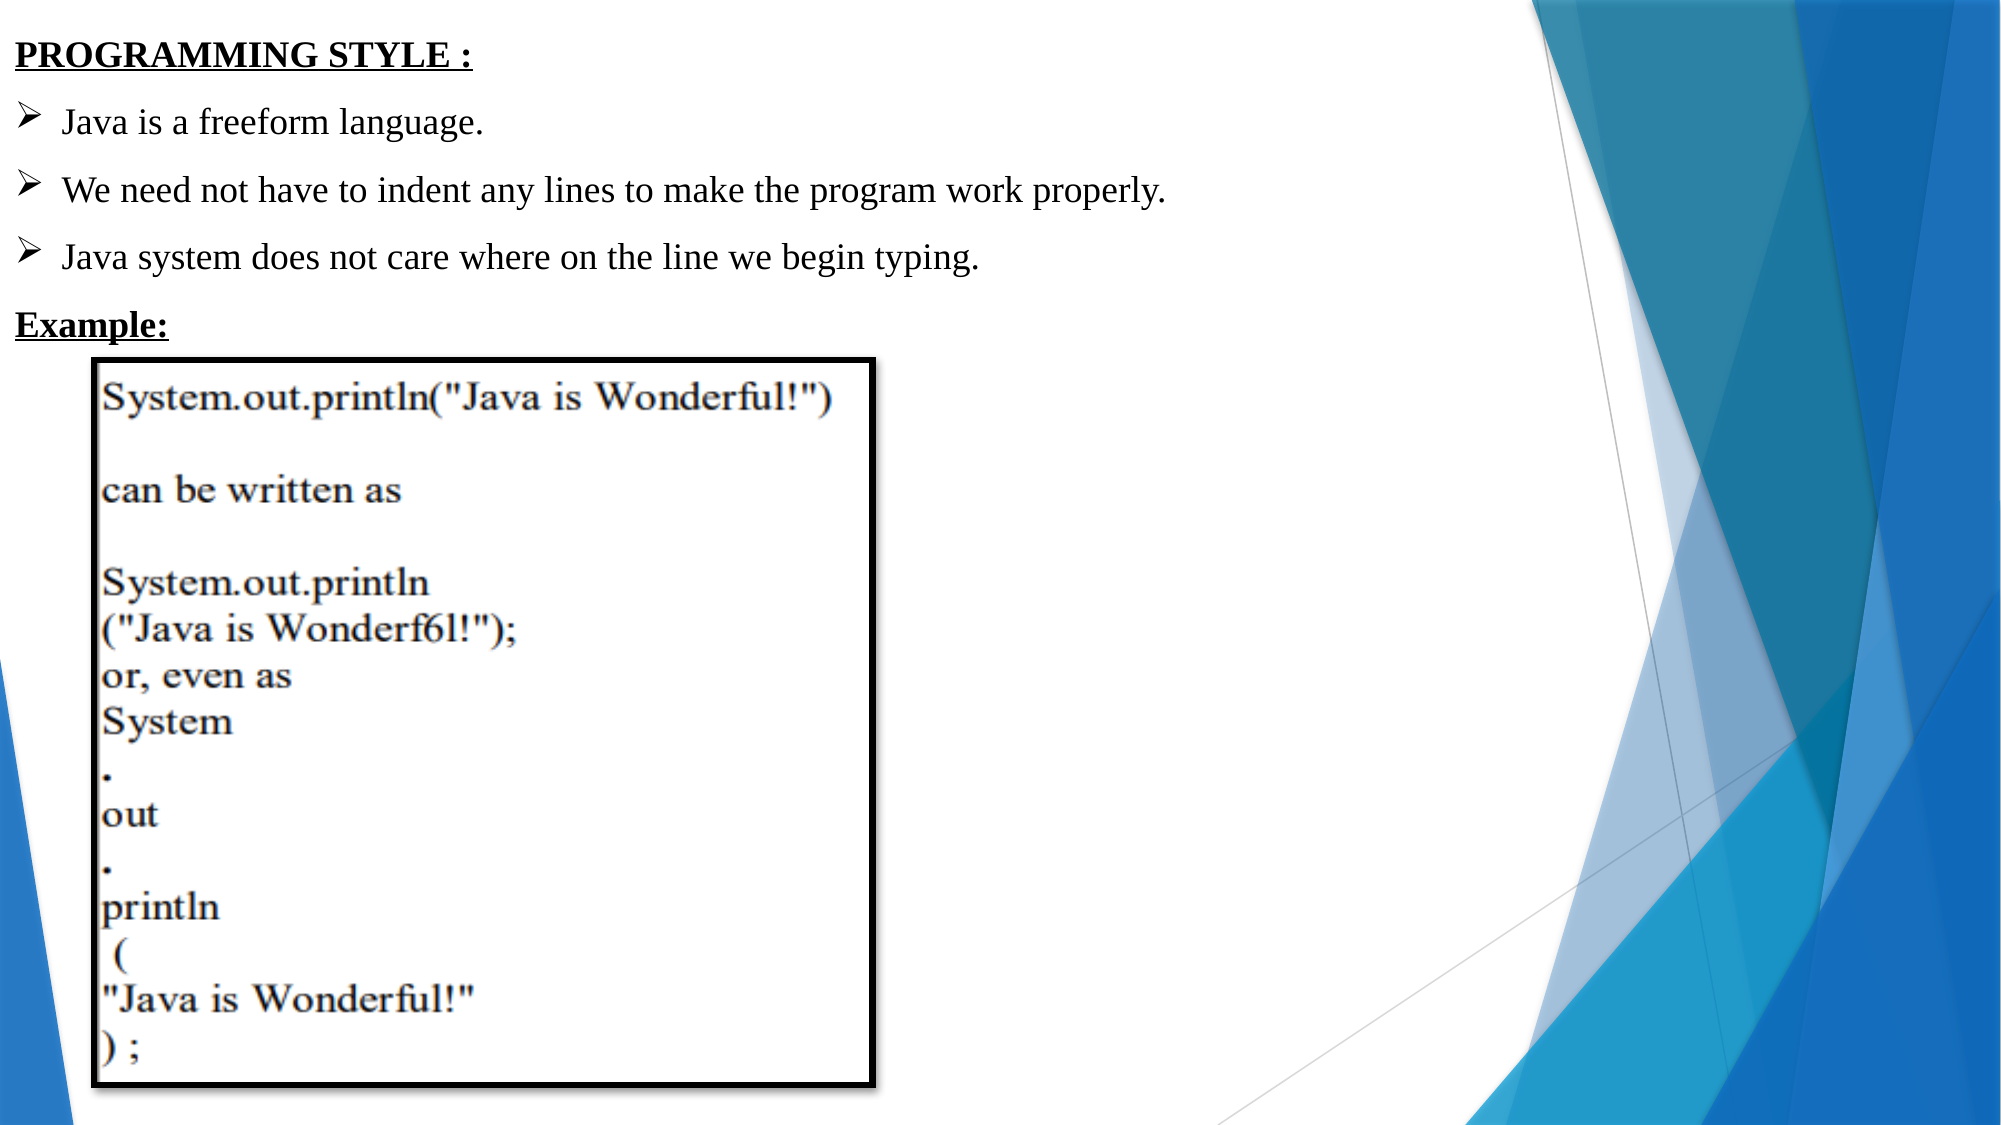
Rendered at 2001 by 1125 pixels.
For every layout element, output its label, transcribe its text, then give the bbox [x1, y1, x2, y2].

text_box PROGRAMMING STYLE : Java is a freeform language. We need not have to indent any lines to make the program work properly. Java system does not care where on the line we begin typing. Example: [0, 0, 2000, 420]
picture [96, 362, 870, 1083]
